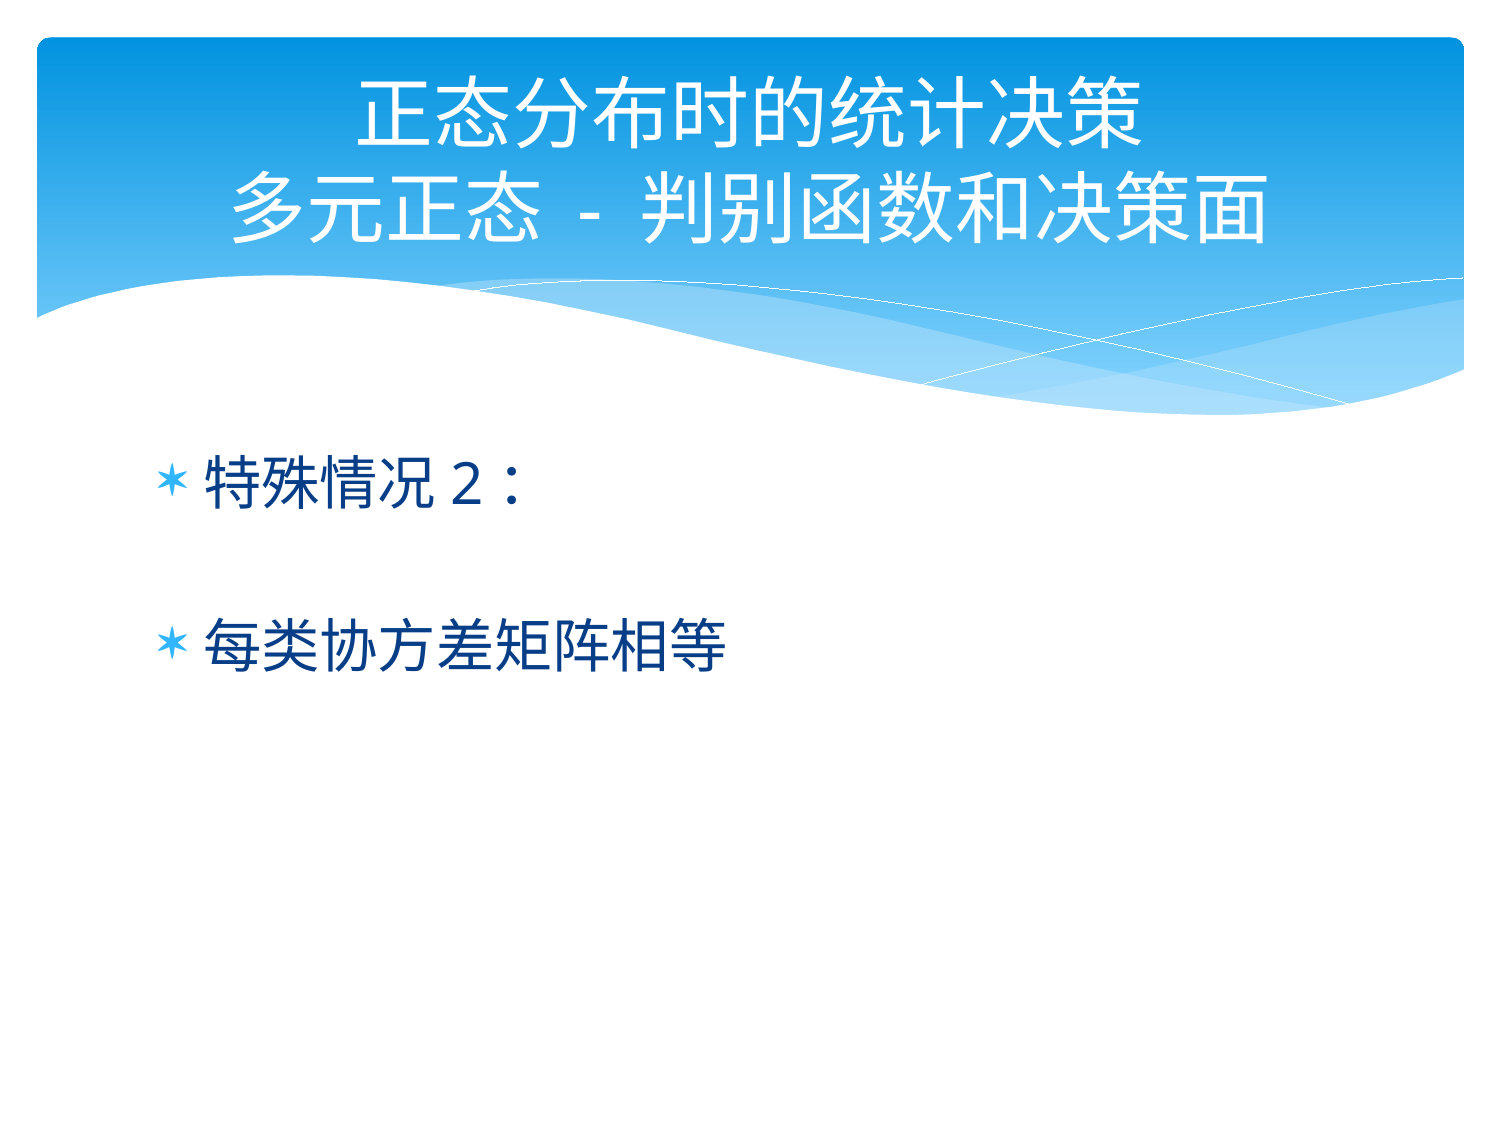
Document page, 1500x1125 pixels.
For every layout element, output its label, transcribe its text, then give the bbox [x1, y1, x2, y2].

title 正态分布时的统计决策 多元正态 - 判别函数和决策面 [75, 55, 1425, 261]
